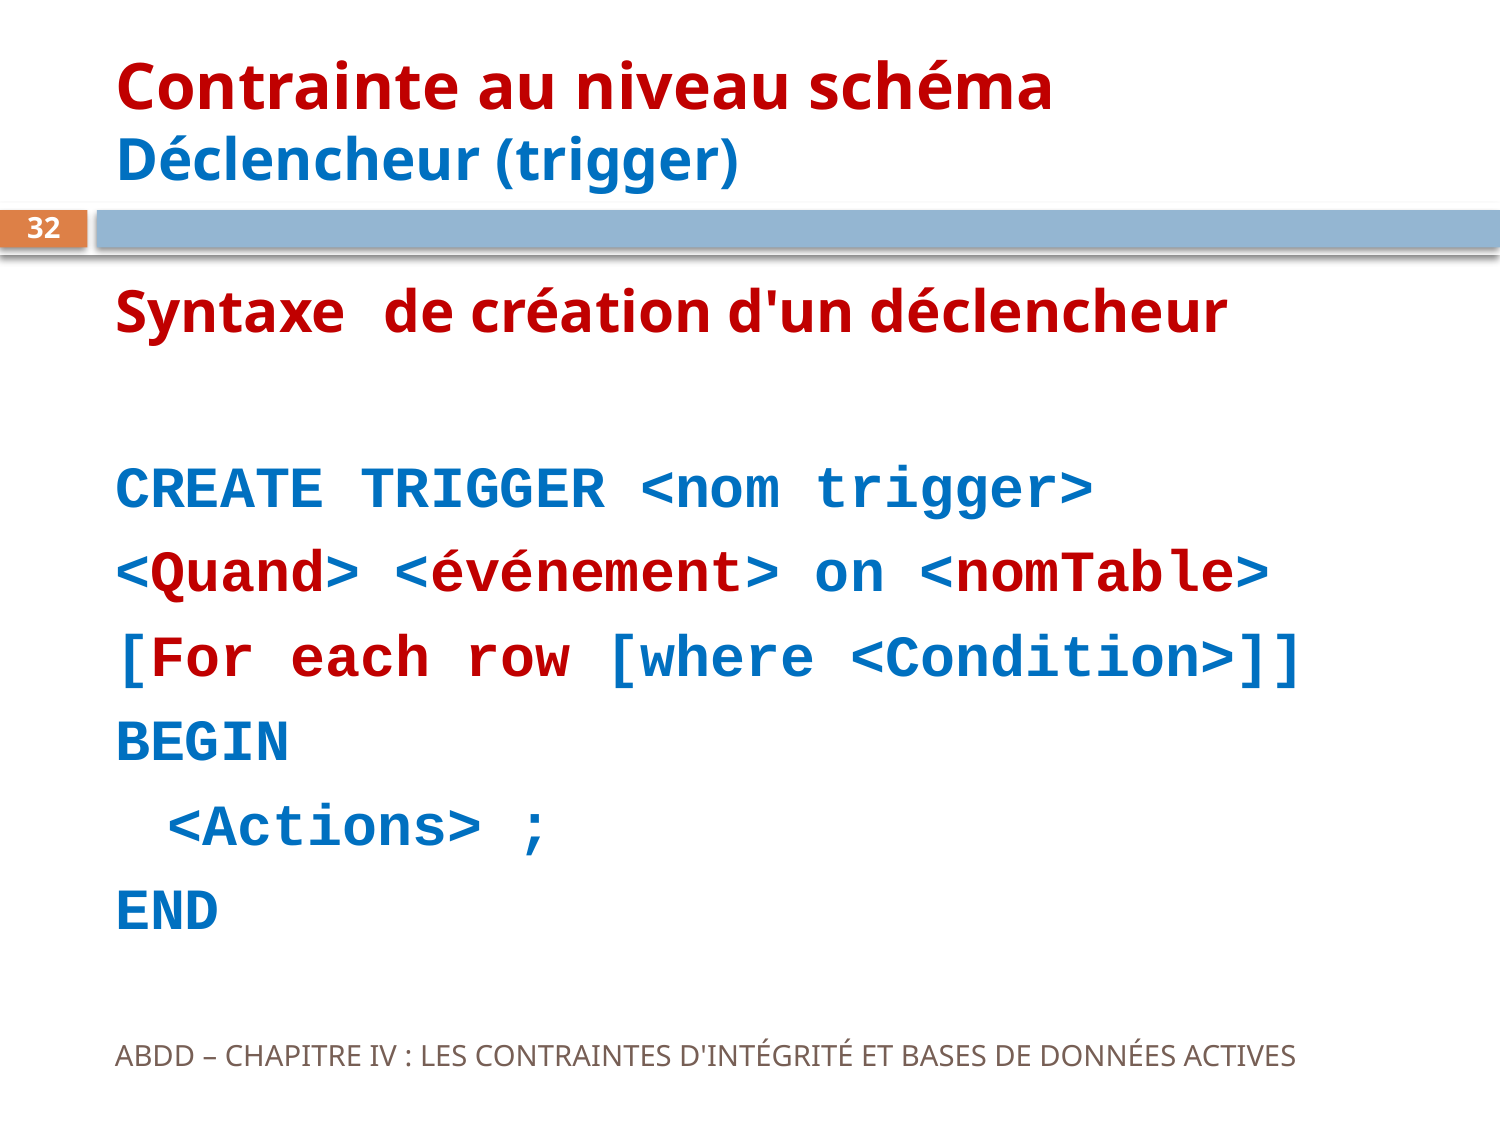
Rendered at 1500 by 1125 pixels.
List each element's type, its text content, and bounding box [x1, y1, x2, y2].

footer ABDD – CHAPITRE IV : LES CONTRAINTES D'INTÉGRITÉ ET BASES DE DONNÉES ACTIVES [99, 1024, 1454, 1085]
slide_number 32 [0, 208, 88, 249]
title Contrainte au niveau schéma Déclencheur (trigger) [100, 37, 1438, 200]
list Syntaxe de création d'un déclencheur CREATE TRIGGER <nom trigger> <Quand> <événement> on <nomTable> [For each row [where <Condition>]] BEGIN <Actions> ; END [100, 262, 1438, 1000]
